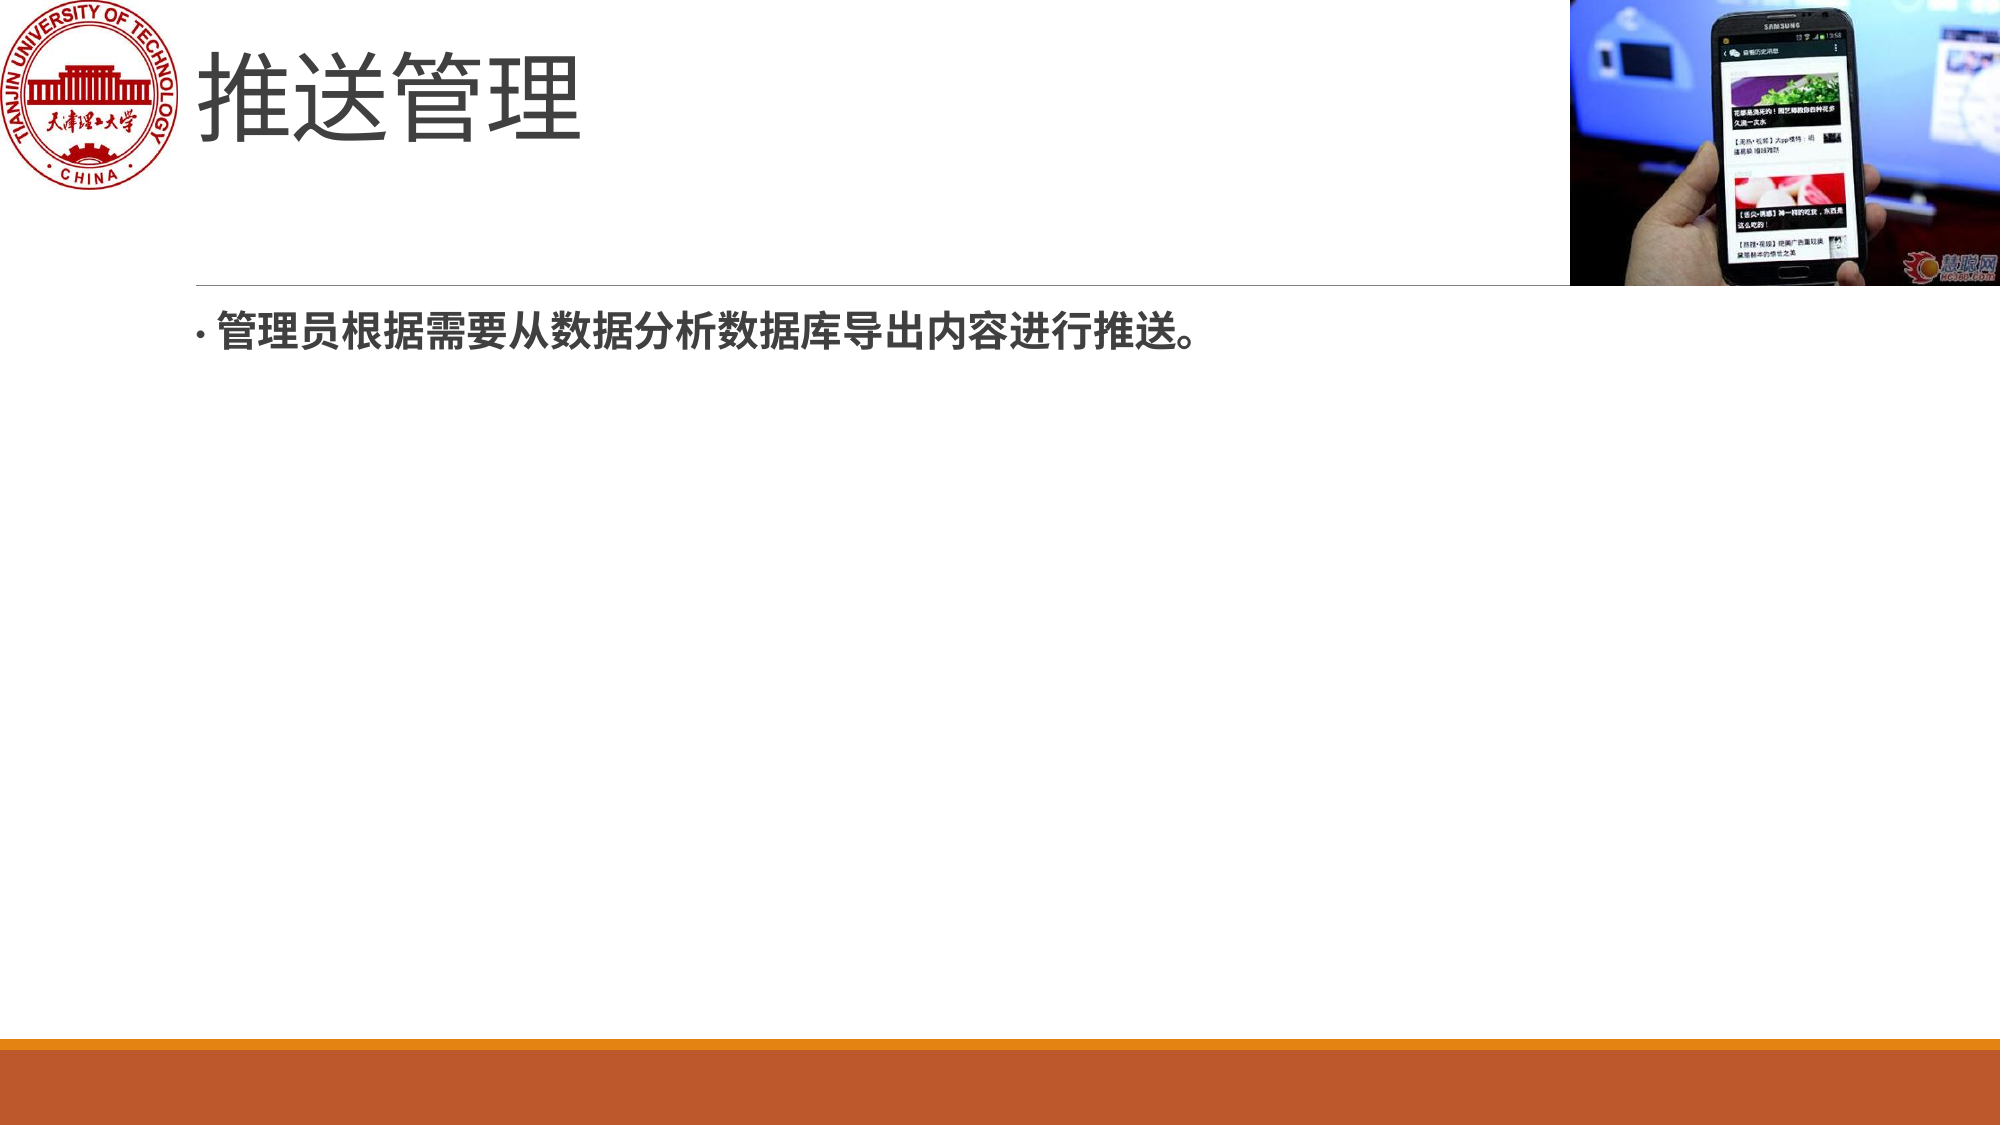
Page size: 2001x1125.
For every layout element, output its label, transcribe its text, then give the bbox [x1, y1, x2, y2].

picture [0, 0, 178, 191]
list ·管理员根据需要从数据分析数据库导出内容进行推送。 [180, 302, 1830, 963]
picture [1569, 0, 2000, 286]
title 推送管理 [186, 47, 1566, 163]
